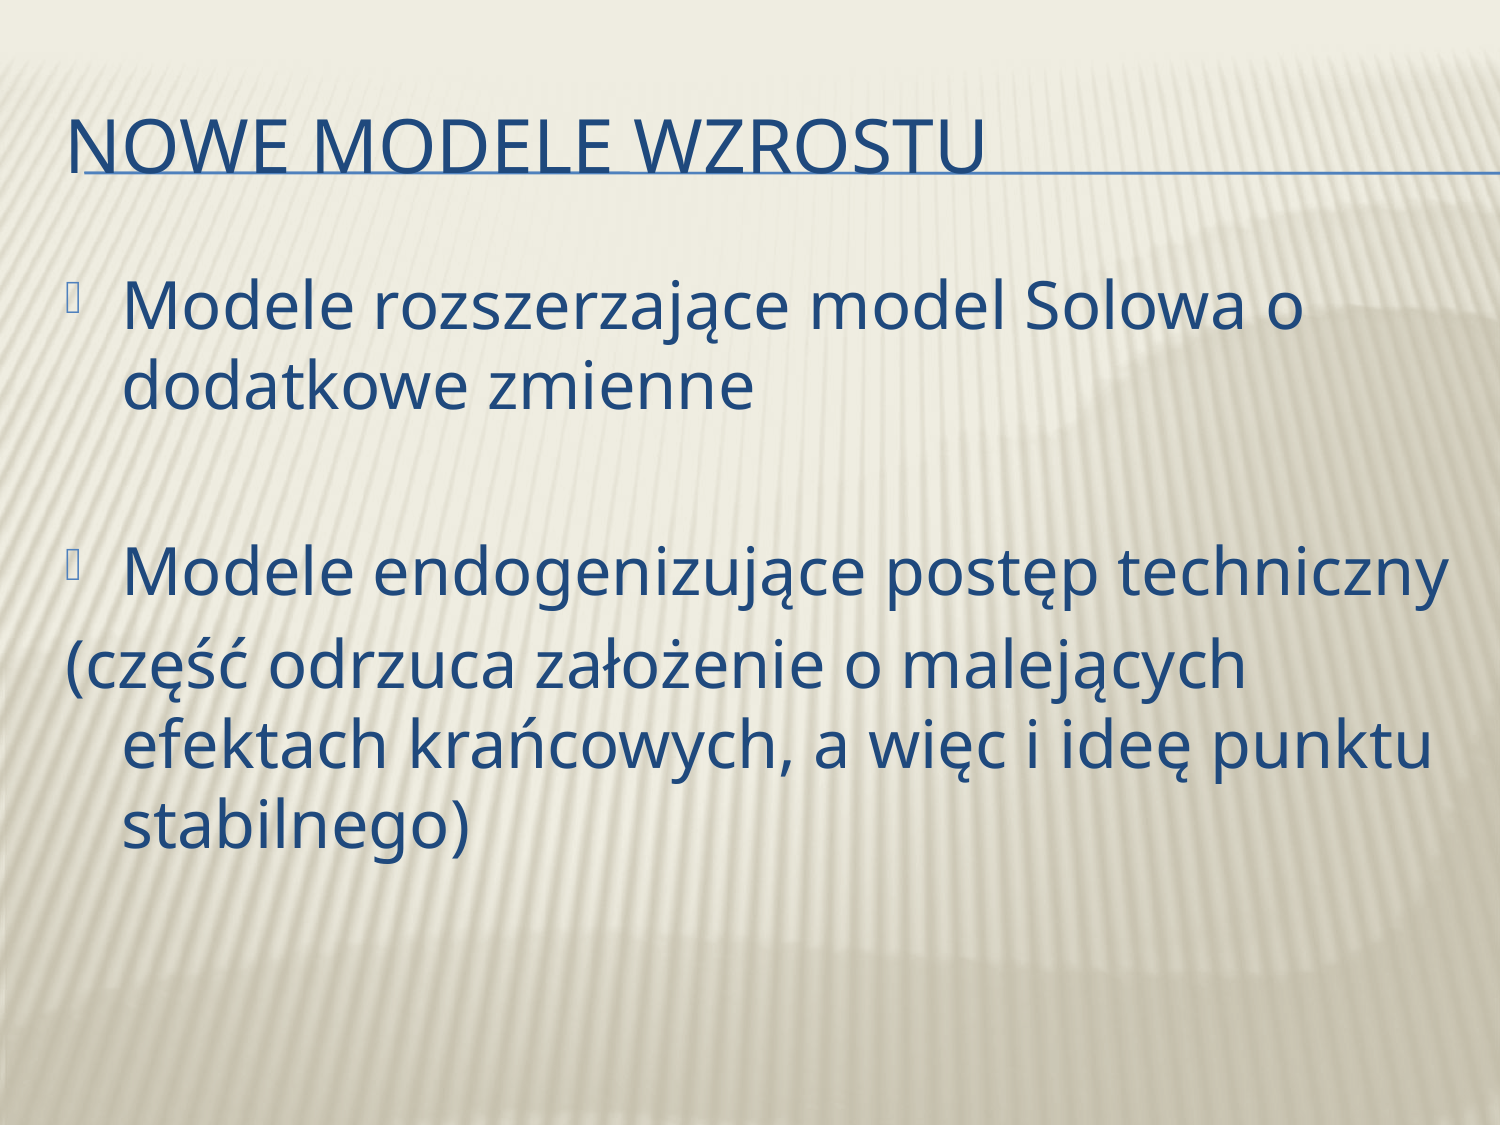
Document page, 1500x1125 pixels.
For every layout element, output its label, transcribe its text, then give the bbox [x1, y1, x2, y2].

title Nowe modele wzrostu [50, 75, 1475, 213]
list Modele rozszerzające model Solowa o dodatkowe zmienne Modele endogenizujące postęp techniczny (część odrzuca założenie o malejących efektach krańcowych, a więc i ideę punktu stabilnego) [49, 254, 1476, 998]
